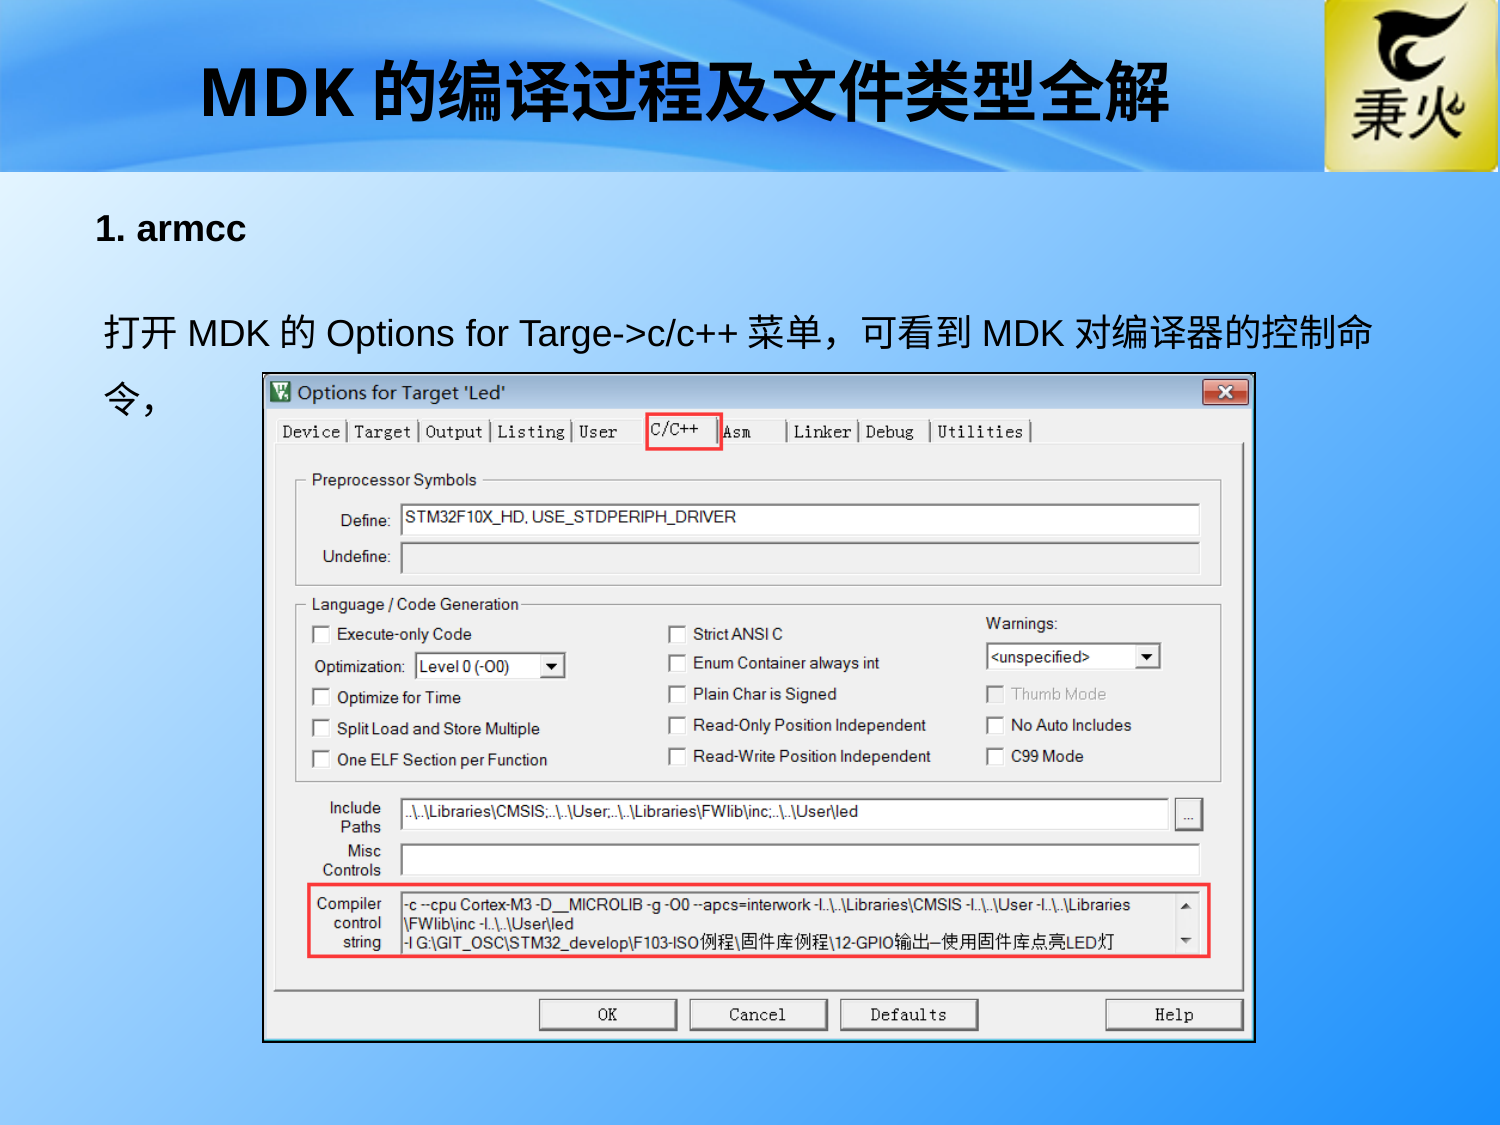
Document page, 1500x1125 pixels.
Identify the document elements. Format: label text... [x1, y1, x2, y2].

text_box 1. armcc [80, 196, 262, 256]
picture [262, 373, 1255, 1042]
text_box 零死角玩转STM32 [1188, 813, 1500, 1125]
picture [0, 0, 1498, 172]
text_box 打开MDK的Options for Targe->c/c++菜单，可看到MDK对编译器的控制命令， [88, 278, 1447, 429]
